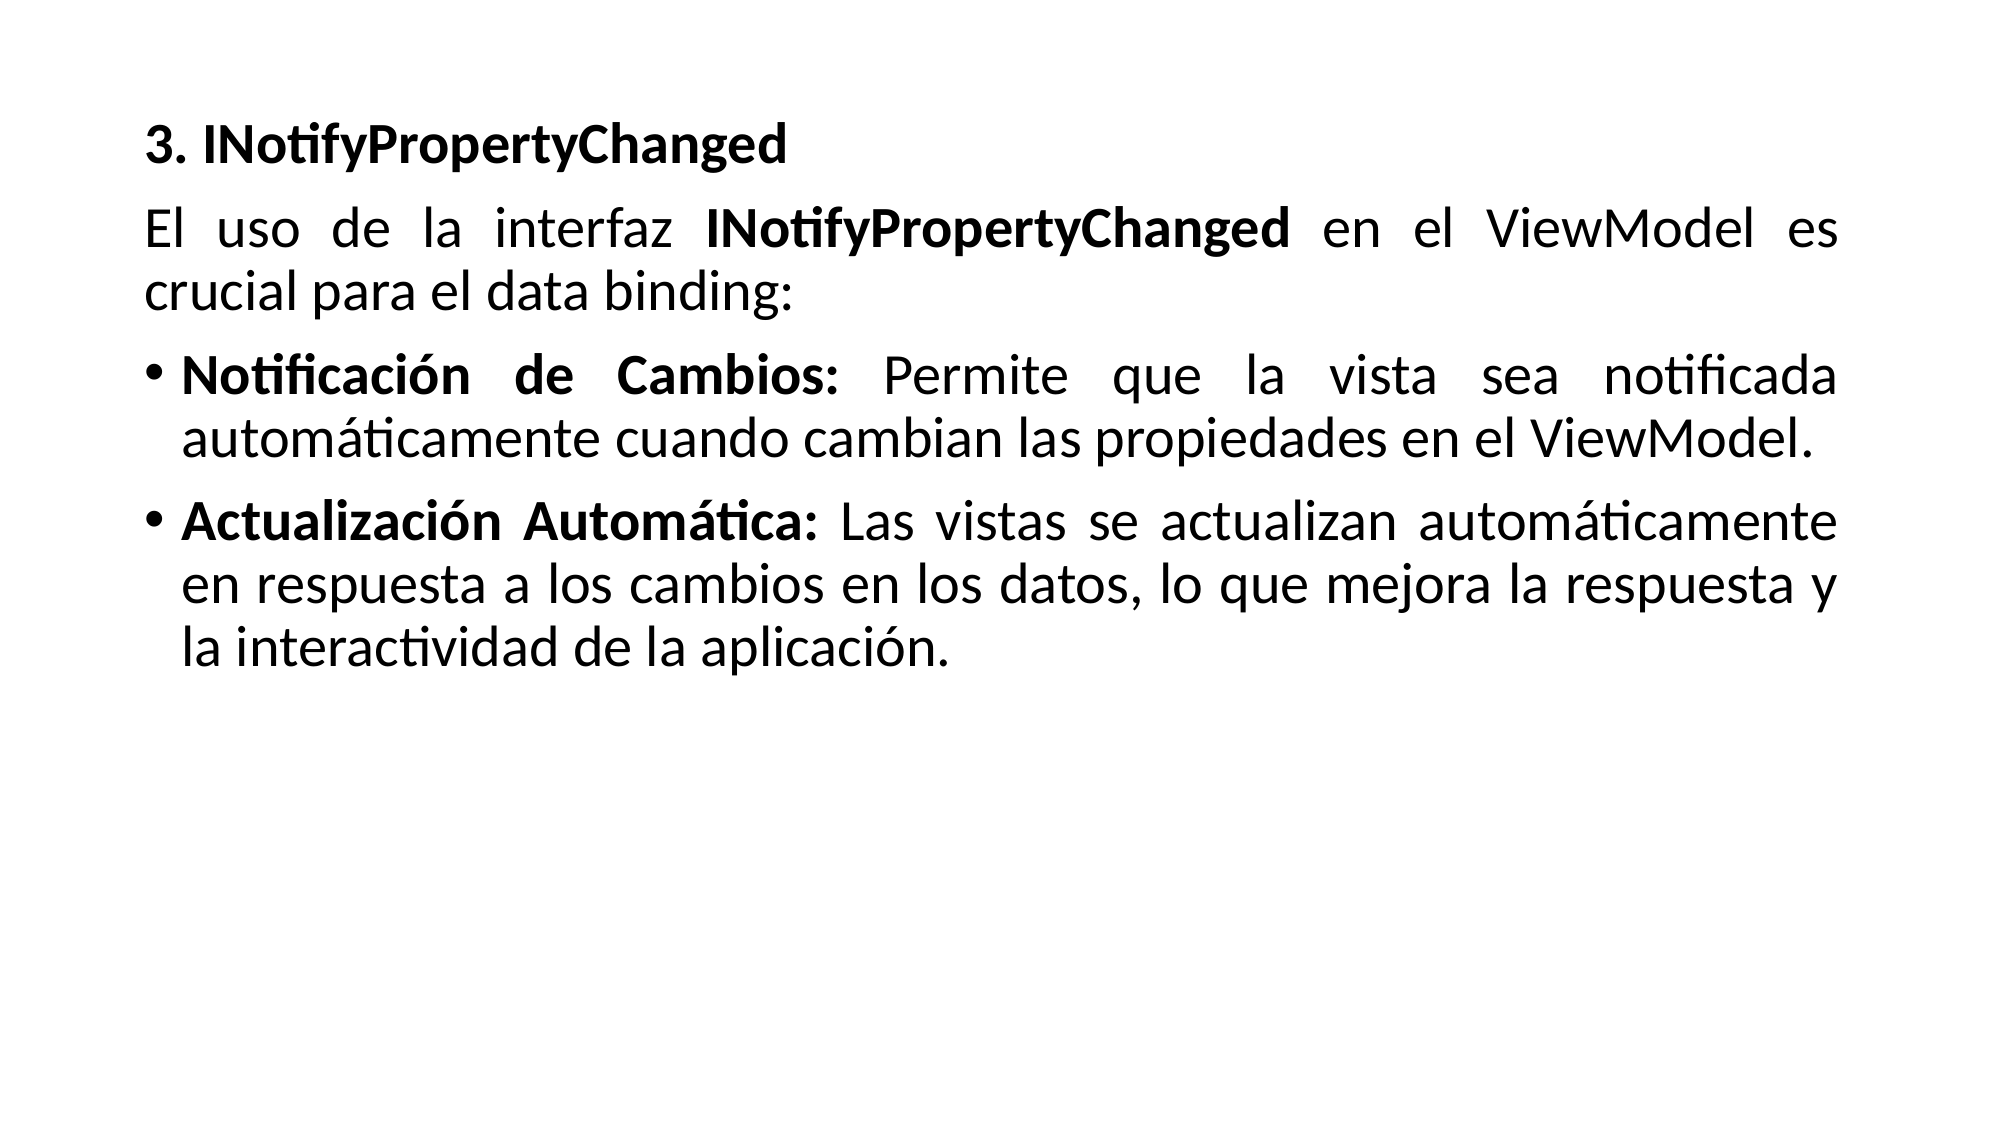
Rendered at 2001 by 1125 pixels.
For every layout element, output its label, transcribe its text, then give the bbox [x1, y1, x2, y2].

list 3. INotifyPropertyChanged El uso de la interfaz INotifyPropertyChanged en el ViewModel es crucial para el data binding: Notificación de Cambios: Permite que la vista sea notificada automáticamente cuando cambian las propiedades en el ViewModel. Actualización Automática: Las vistas se actualizan automáticamente en respuesta a los cambios en los datos, lo que mejora la respuesta y la interactividad de la aplicación. [129, 105, 1855, 820]
